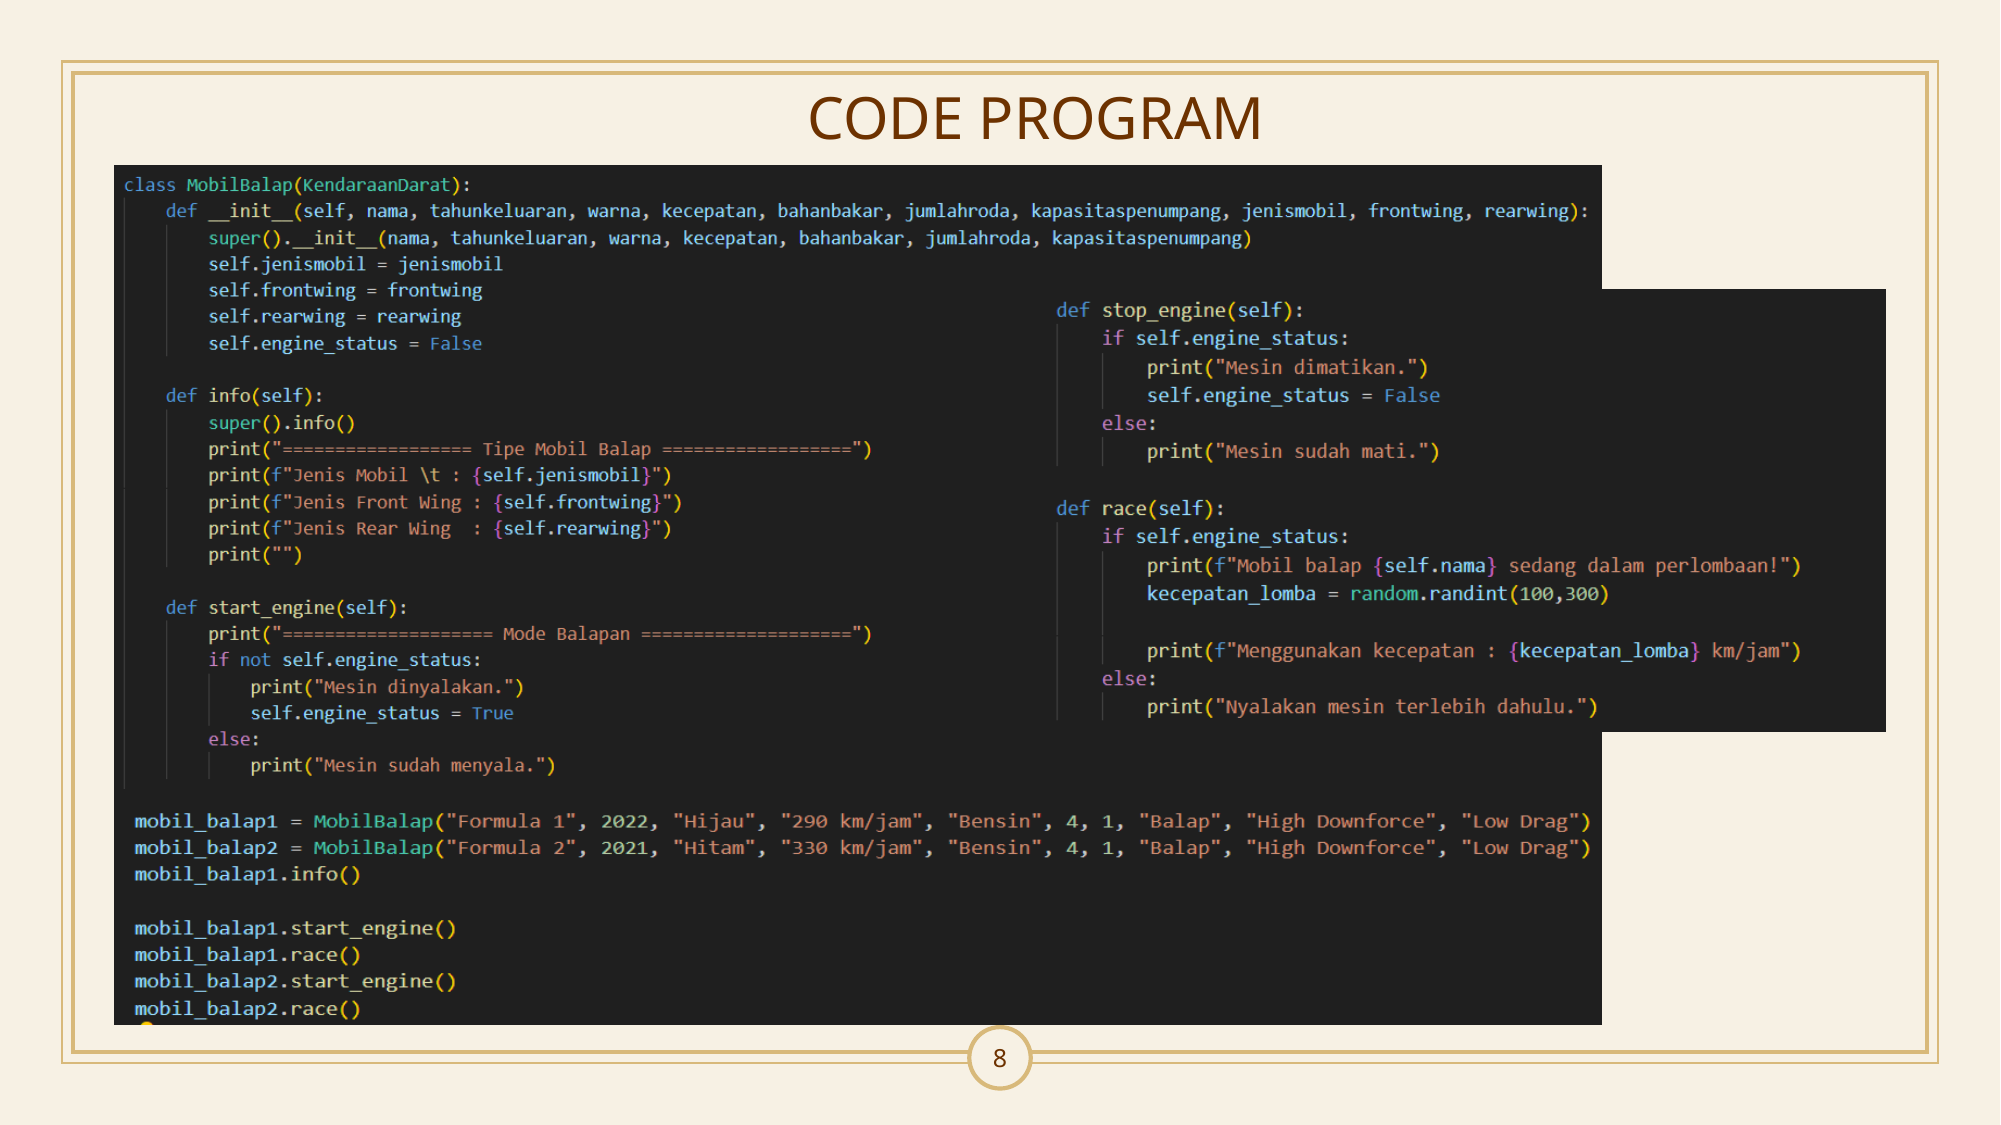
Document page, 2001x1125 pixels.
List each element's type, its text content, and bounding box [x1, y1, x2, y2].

picture [113, 165, 1886, 1025]
text_box CODE PROGRAM [746, 82, 1344, 165]
slide_number 8 [954, 1029, 1045, 1089]
